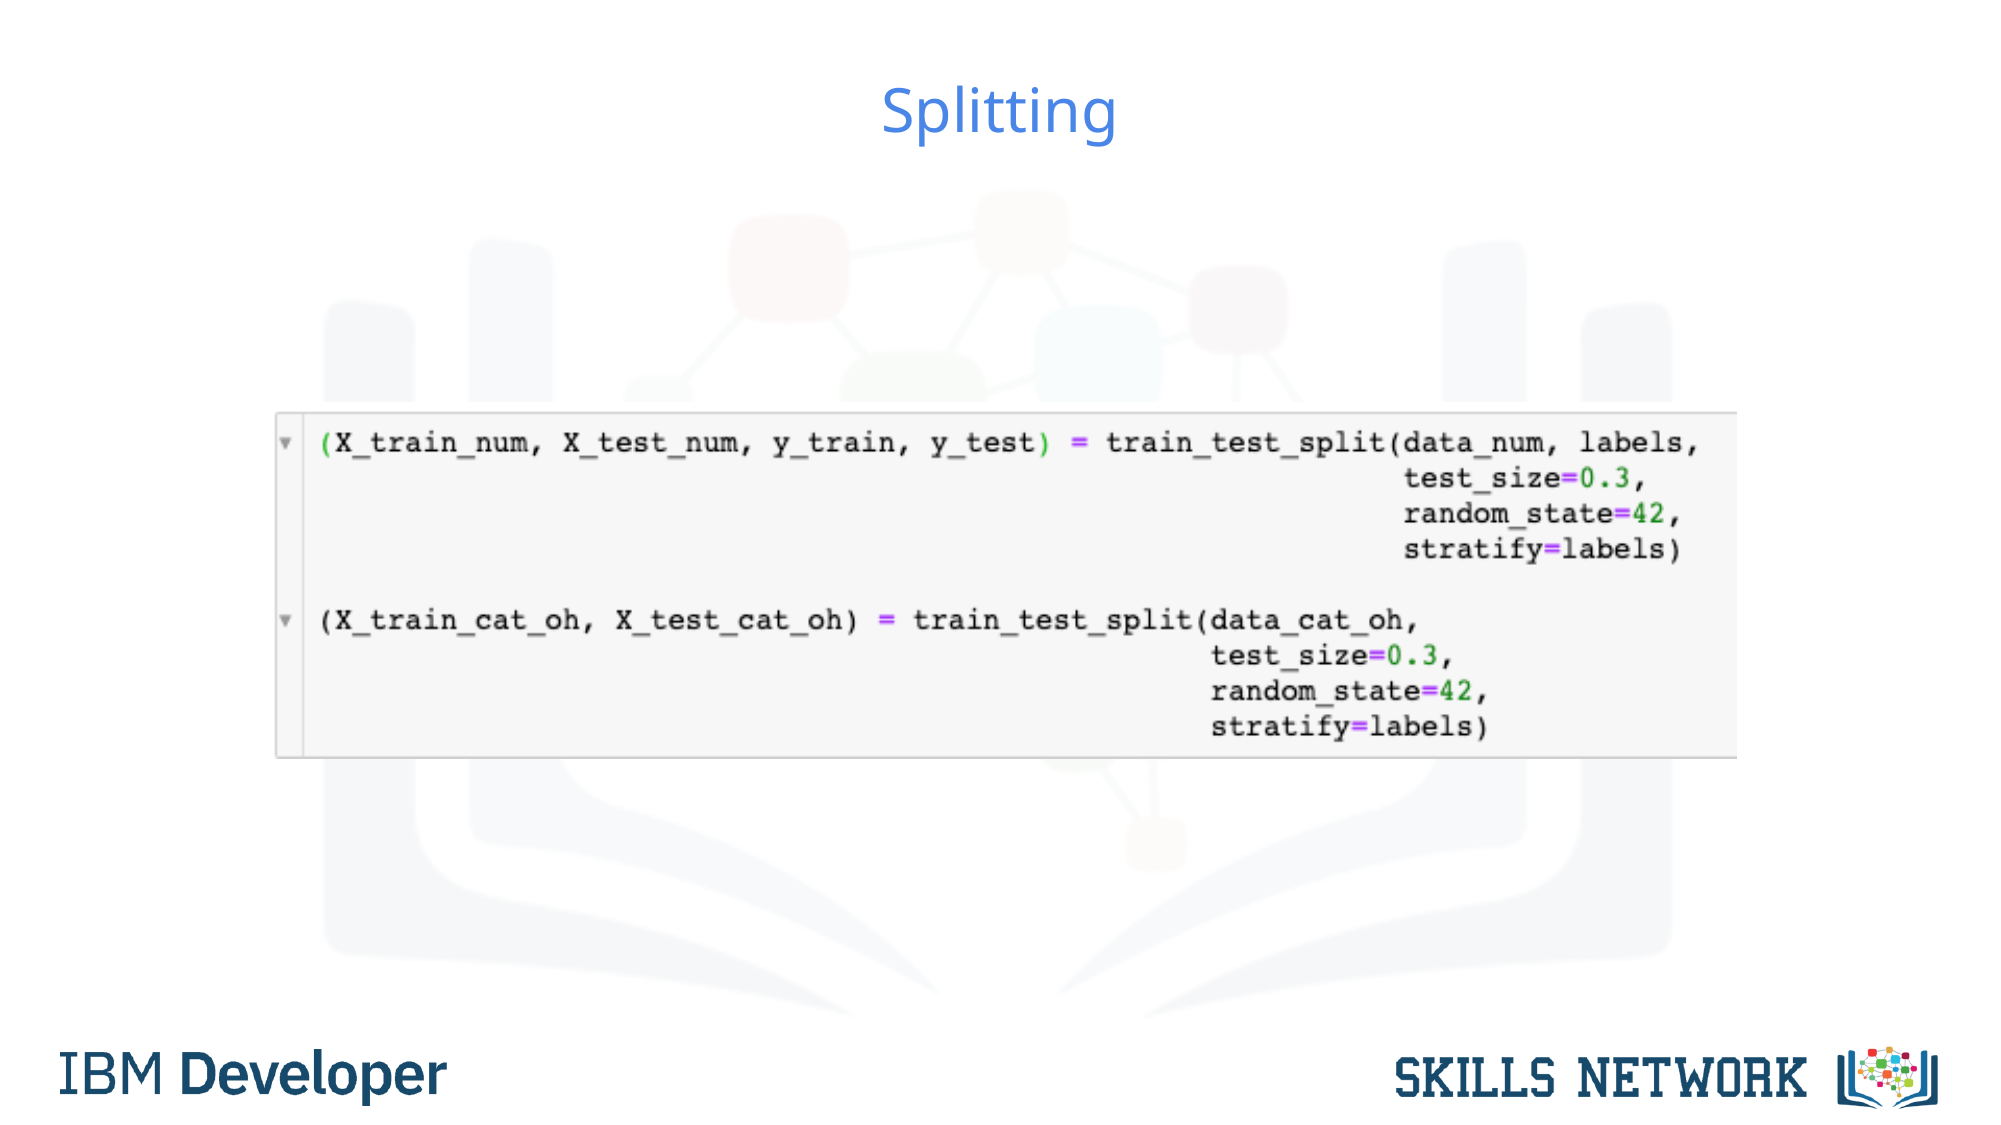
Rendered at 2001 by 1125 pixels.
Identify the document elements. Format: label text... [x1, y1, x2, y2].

picture [55, 1045, 459, 1108]
list Splitting [68, 59, 1932, 231]
picture [1390, 1045, 1945, 1111]
picture [263, 402, 1737, 760]
